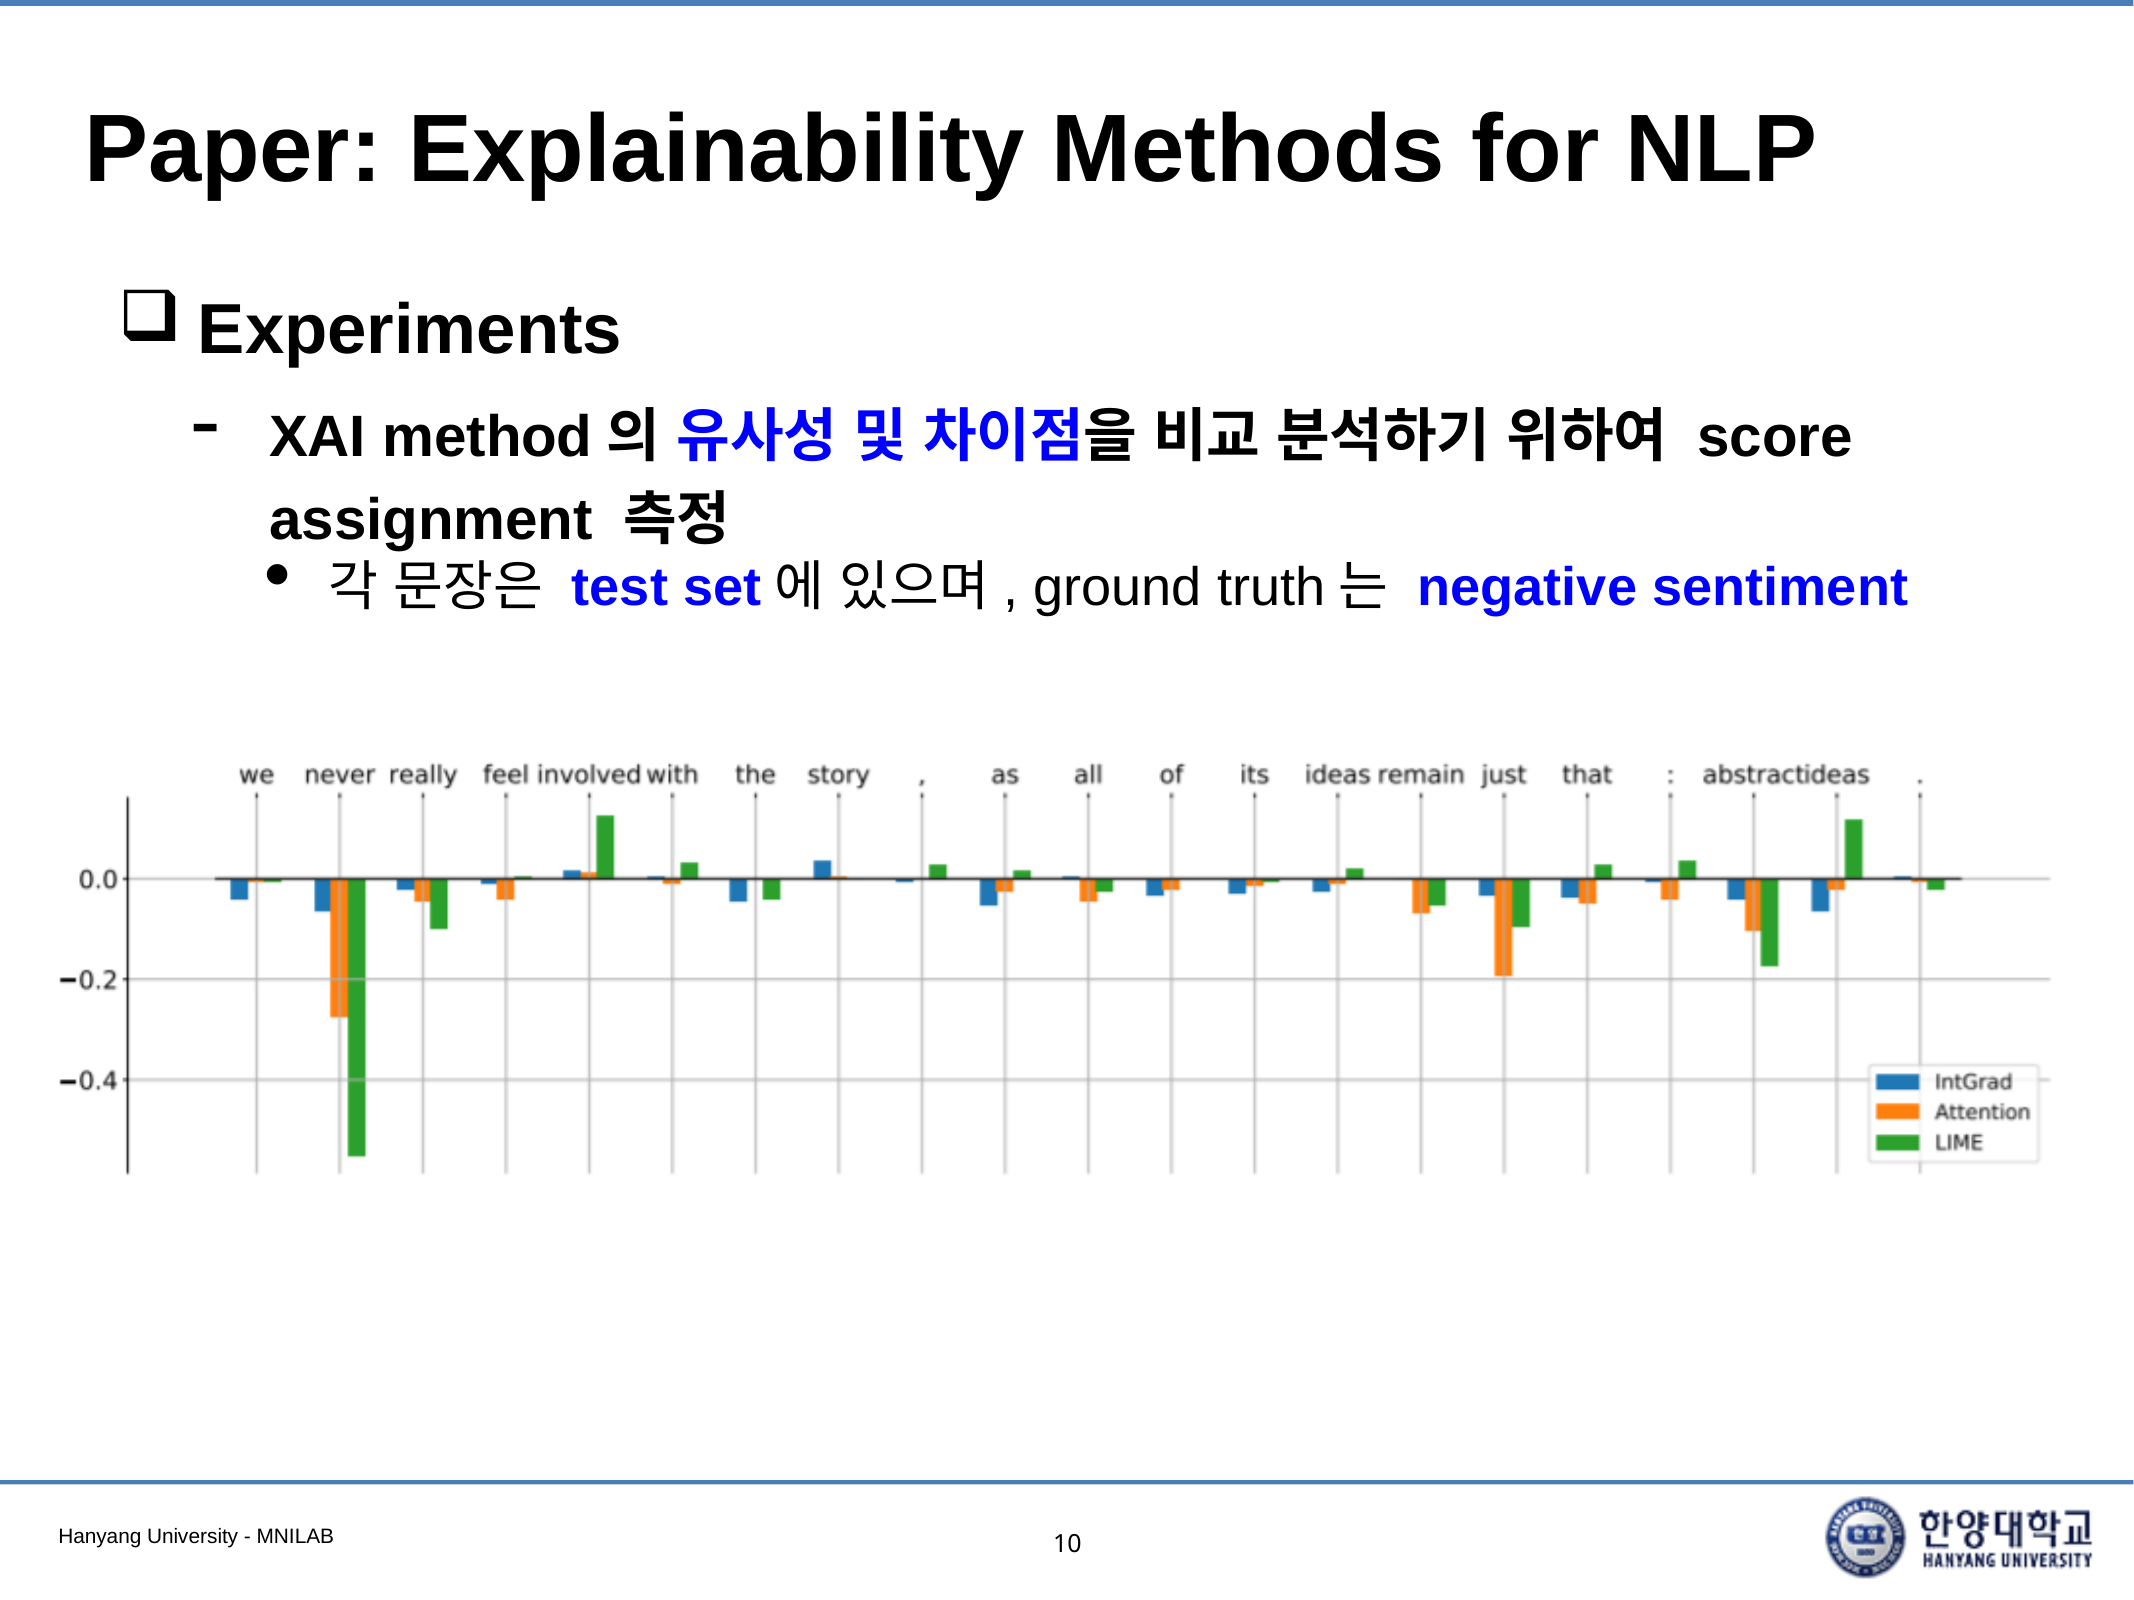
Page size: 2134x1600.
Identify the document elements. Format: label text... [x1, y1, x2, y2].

slide_number 10 [1037, 1518, 1098, 1567]
title Paper: Explainability Methods for NLP [75, 41, 2058, 245]
picture [1797, 1495, 2128, 1581]
picture [43, 755, 2058, 1184]
list Experiments XAI method의 유사성 및 차이점을 비교 분석하기 위하여 score assignment 측정 각 문장은 test set에 있으며, ground truth는 negative sentiment [109, 256, 1974, 755]
